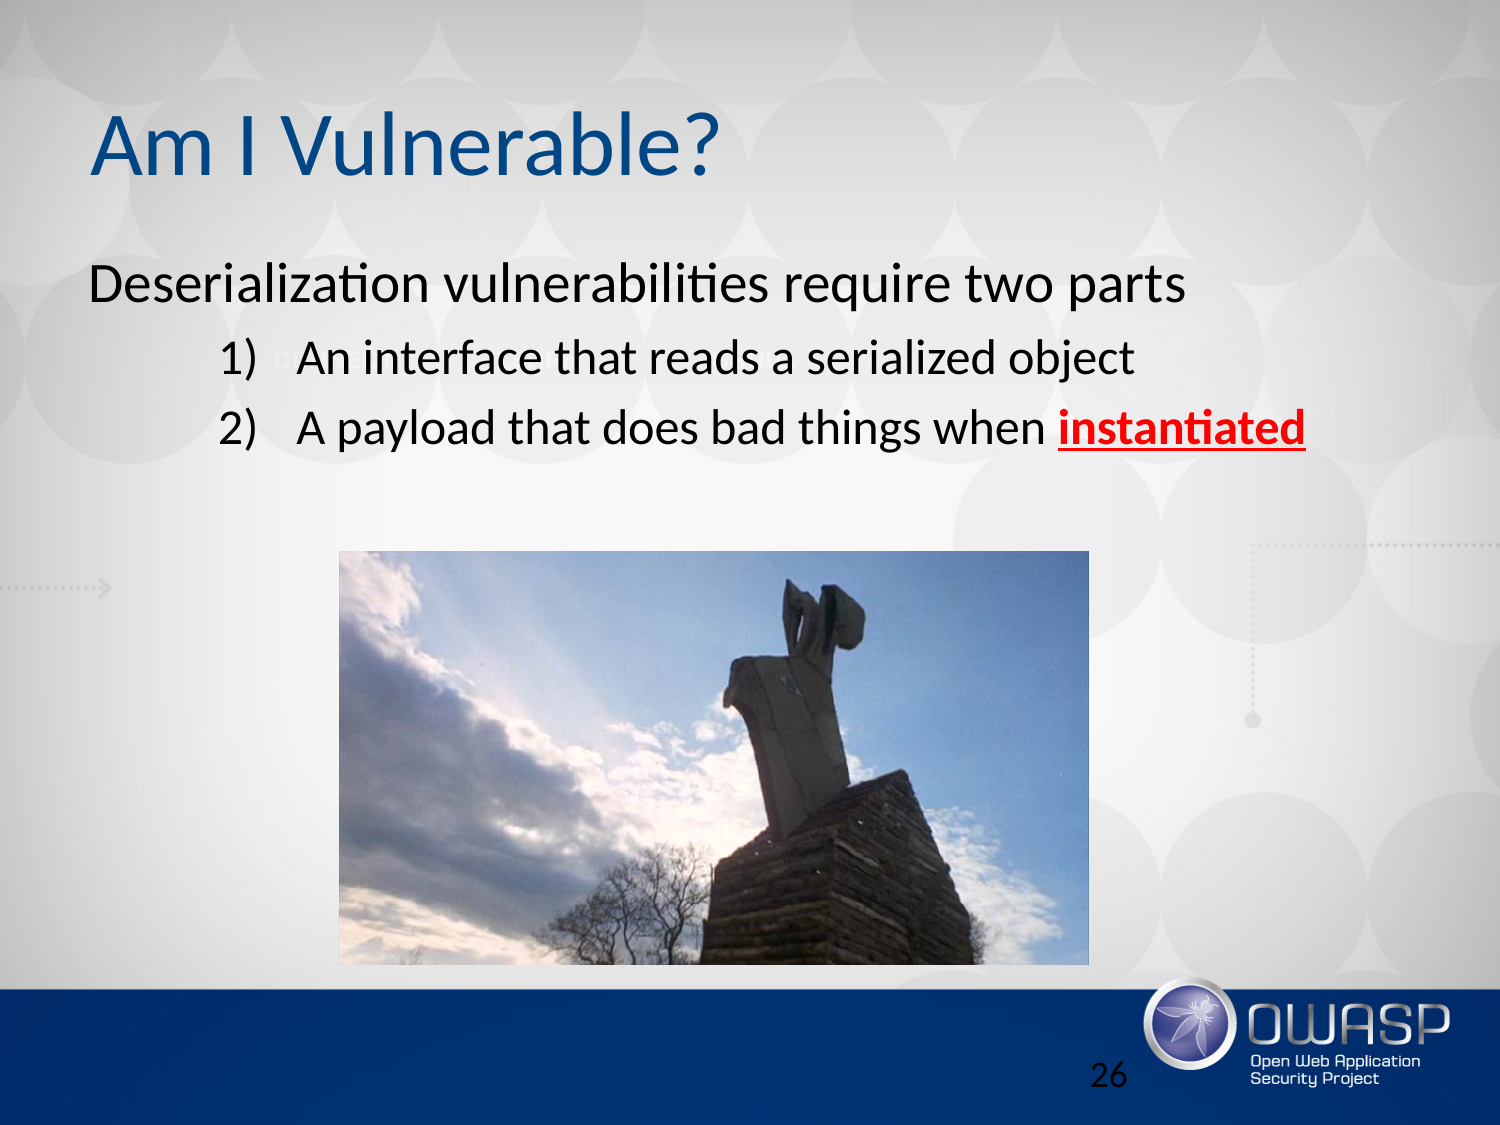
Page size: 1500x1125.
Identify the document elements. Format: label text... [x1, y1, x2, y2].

slide_number 26 [1074, 1042, 1425, 1103]
list Deserialization vulnerabilities require two parts An interface that reads a serialized object A payload that does bad things when instantiated [73, 237, 1325, 544]
title Am I Vulnerable? [75, 45, 1425, 233]
picture [0, 0, 1500, 1125]
